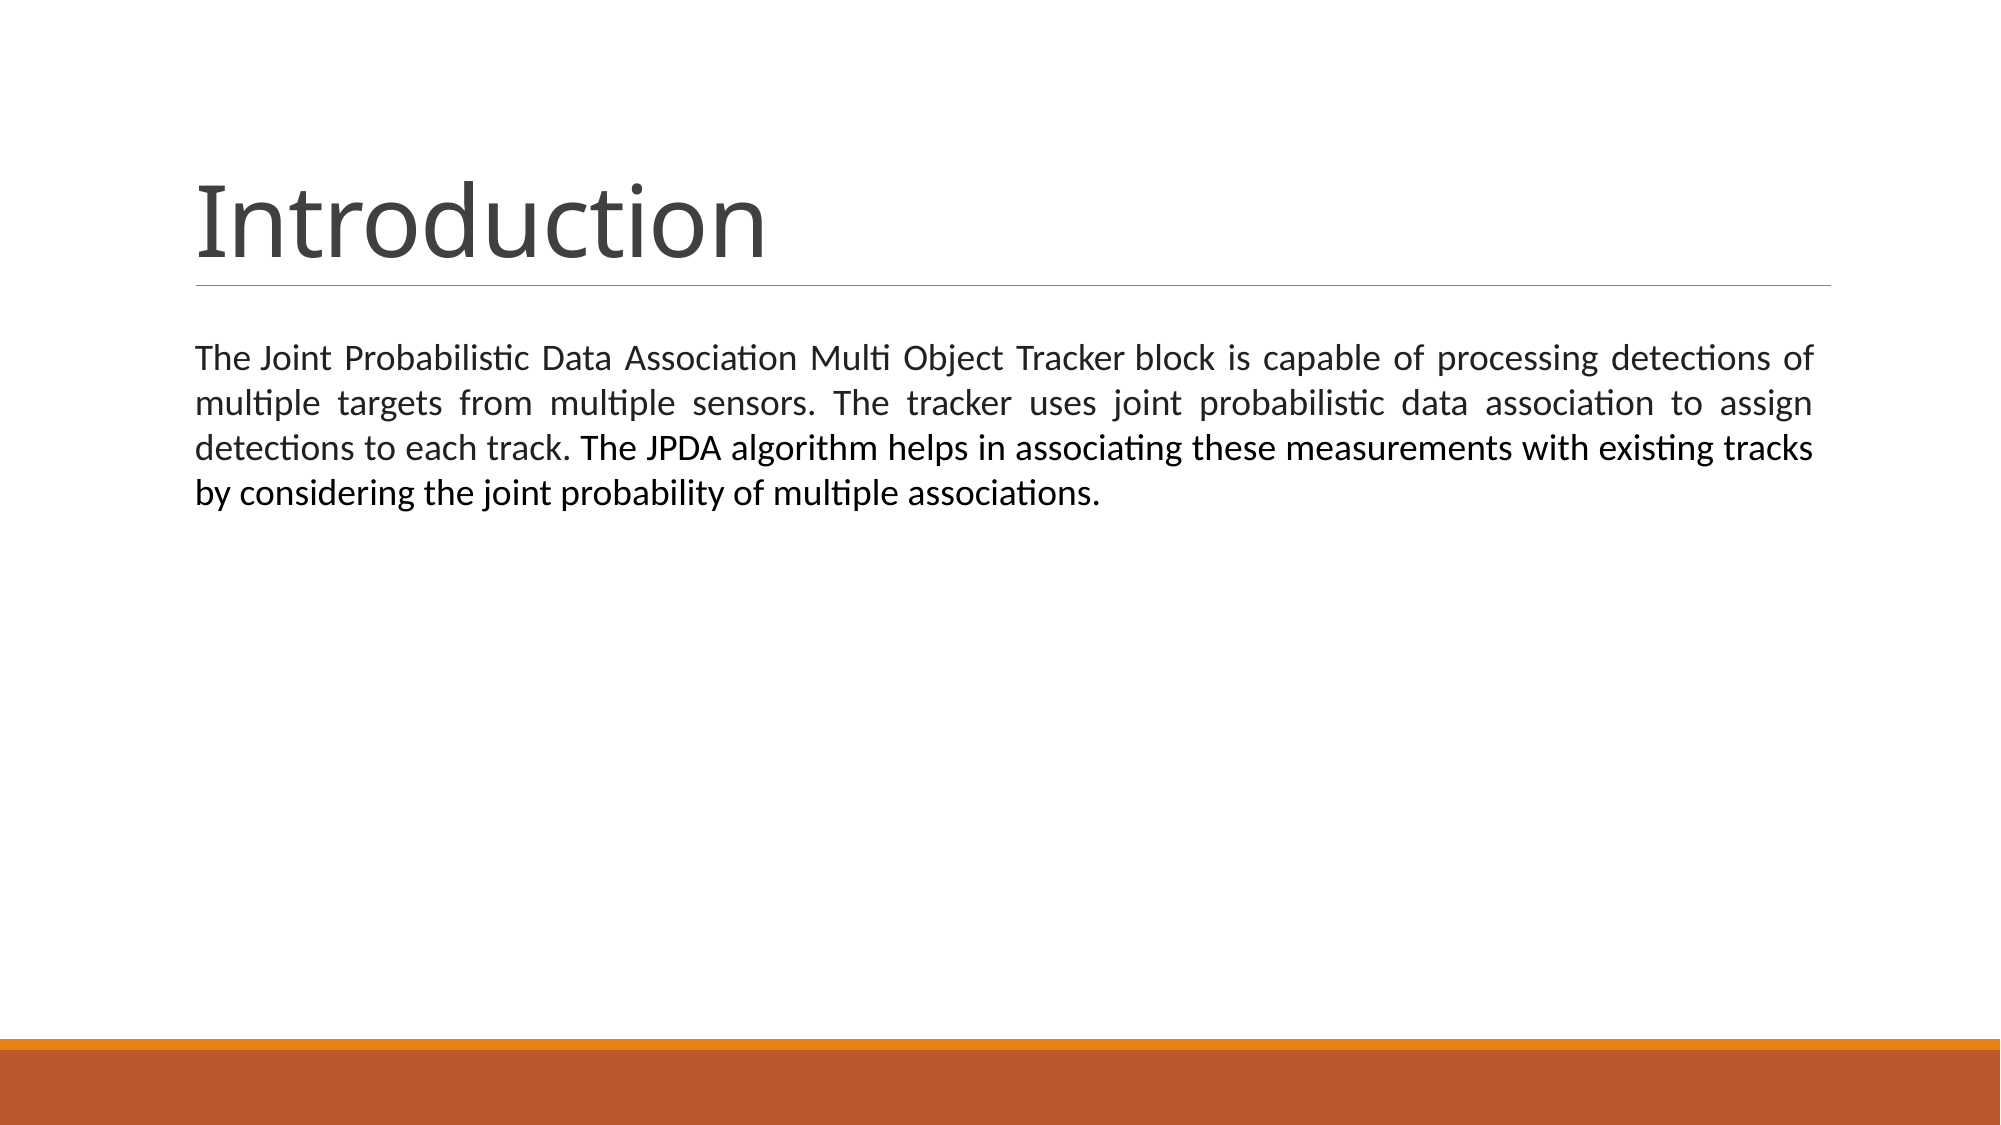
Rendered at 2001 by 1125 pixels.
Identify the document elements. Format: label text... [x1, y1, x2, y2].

title Introduction [180, 47, 1830, 285]
text_box The Joint Probabilistic Data Association Multi Object Tracker block is capable of processing detections of multiple targets from multiple sensors. The tracker uses joint probabilistic data association to assign detections to each track. The JPDA algorithm helps in associating these measurements with existing tracks by considering the joint probability of multiple associations. [179, 325, 1830, 521]
